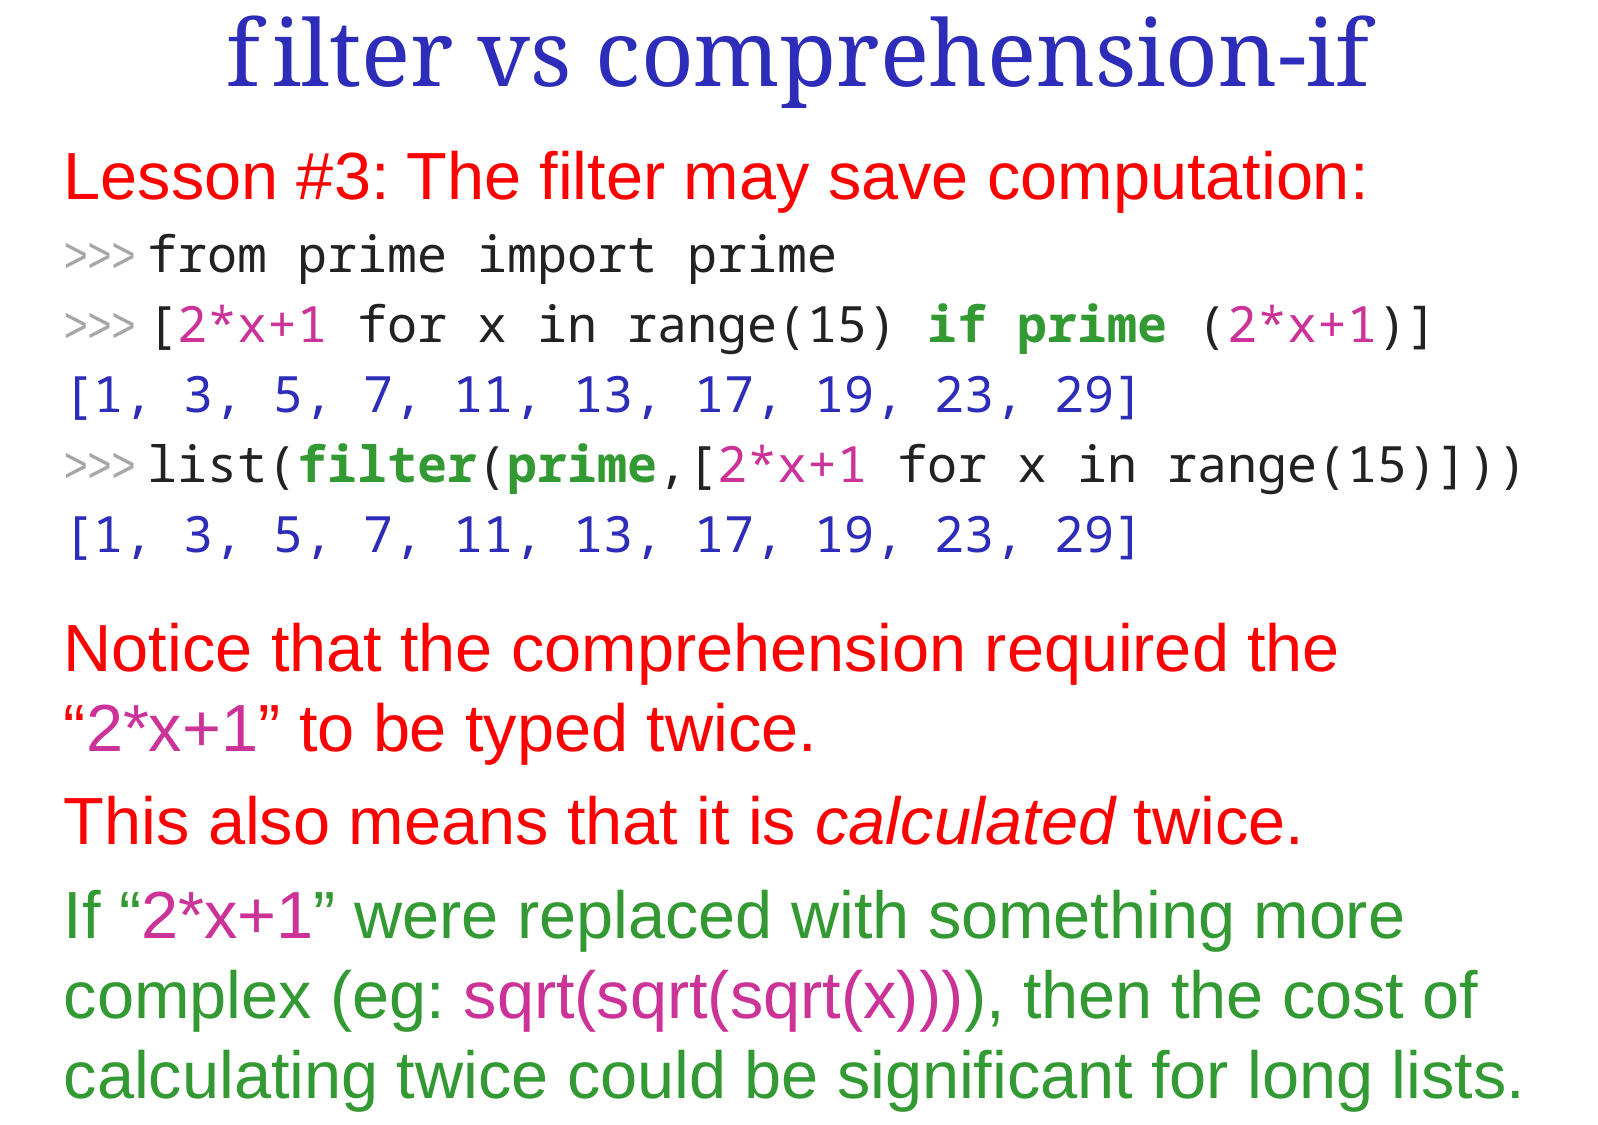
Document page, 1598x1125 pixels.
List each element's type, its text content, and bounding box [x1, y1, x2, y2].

text_box filter vs comprehension-if [48, 0, 1549, 100]
list Lesson #3: The filter may save computation: >>> from prime import prime >>> [2*x+1 for x in range(15) if prime (2*x+1)] [1, 3, 5, 7, 11, 13, 17, 19, 23, 29] >>> list(filter(prime,[2*x+1 for x in range(15)])) [1, 3, 5, 7, 11, 13, 17, 19, 23, 29] Notice that the comprehension required the “2*x+1” to be typed twice. This also means that it is calculated twice. If “2*x+1” were replaced with something more complex (eg: sqrt(sqrt(sqrt(x)))), then the cost of calculating twice could be significant for long lists. [48, 125, 1562, 1113]
